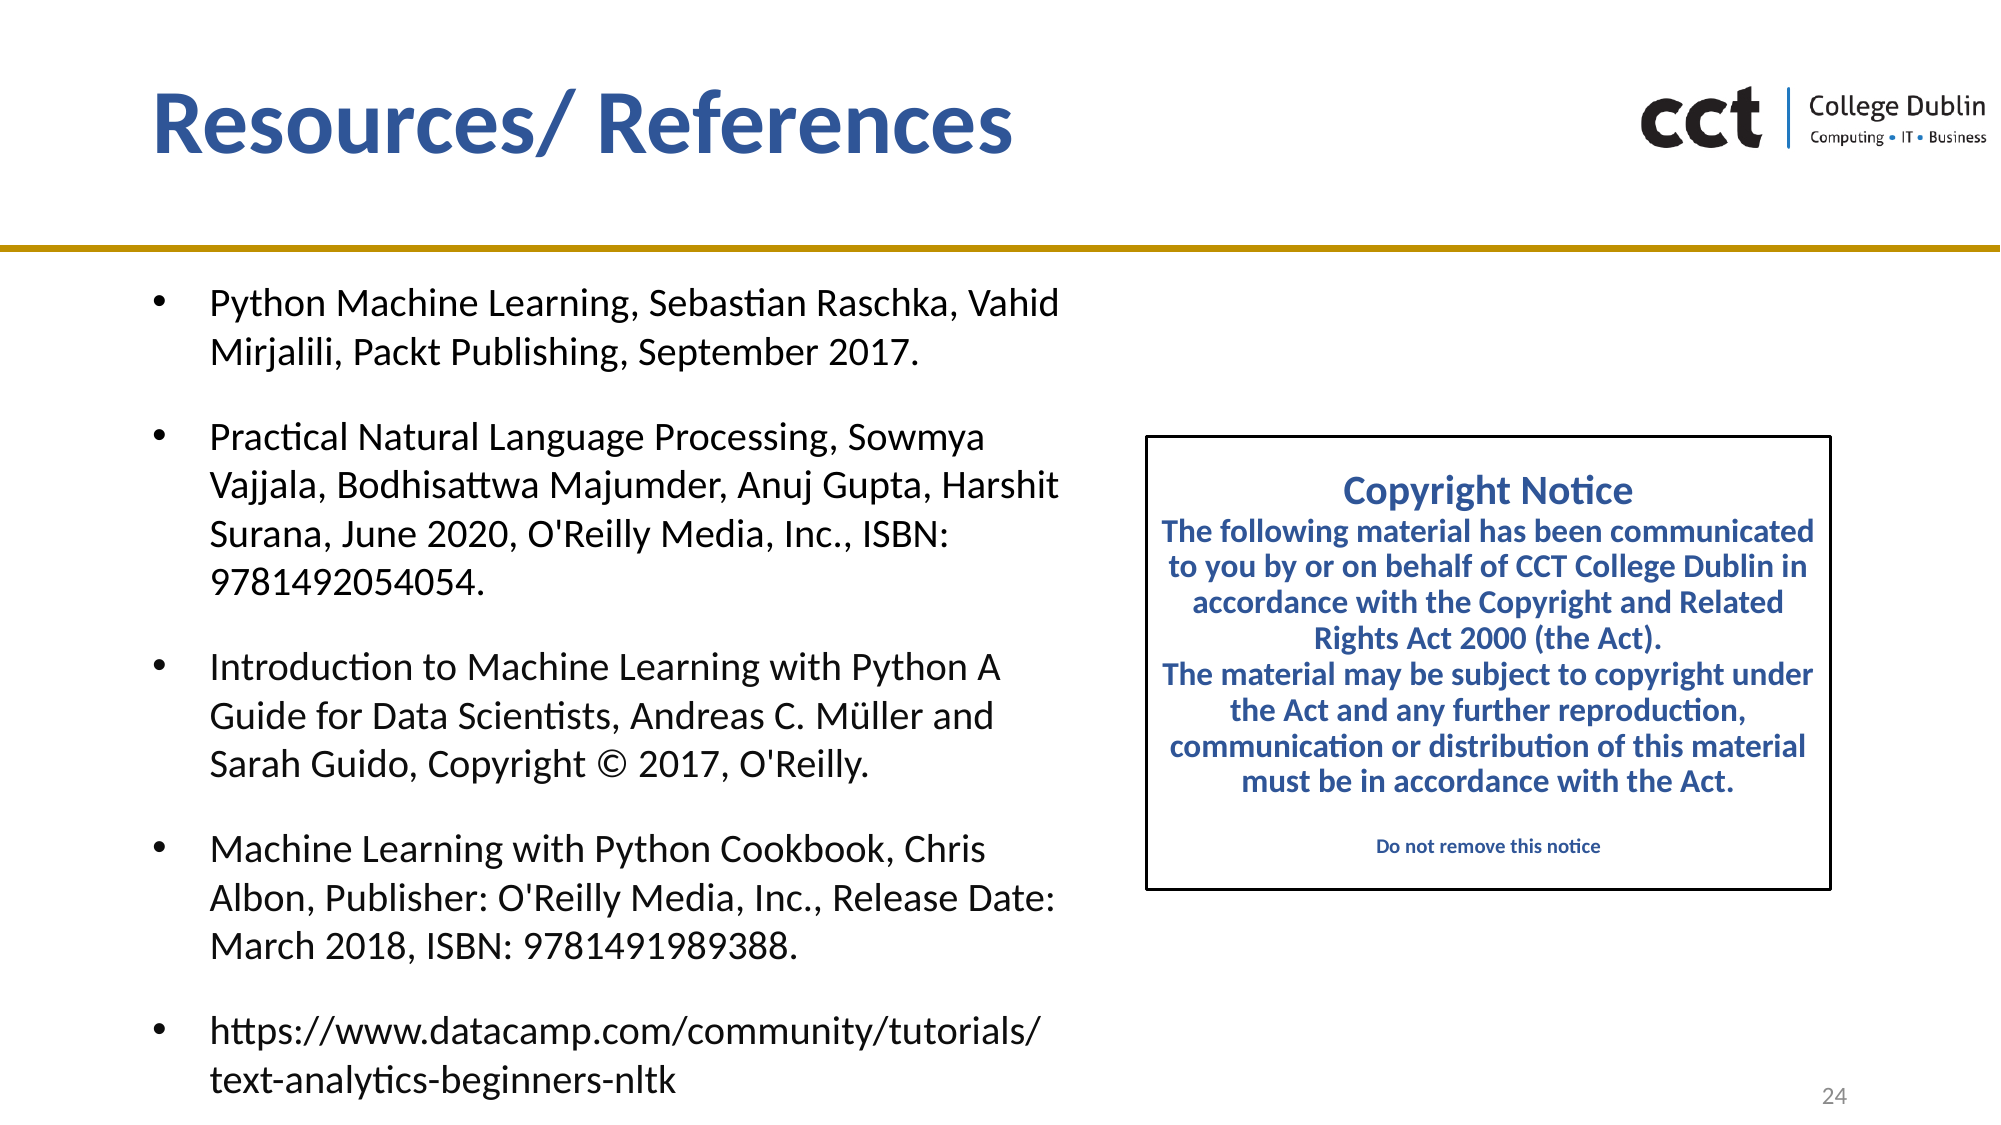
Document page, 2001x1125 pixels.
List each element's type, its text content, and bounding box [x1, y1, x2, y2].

list Python Machine Learning, Sebastian Raschka, Vahid Mirjalili, Packt Publishing, September 2017. Practical Natural Language Processing, Sowmya Vajjala, Bodhisattwa Majumder, Anuj Gupta, Harshit Surana, June 2020, O'Reilly Media, Inc., ISBN: 9781492054054. Introduction to Machine Learning with Python A Guide for Data Scientists, Andreas C. Müller and Sarah Guido, Copyright © 2017, O'Reilly. Machine Learning with Python Cookbook, Chris Albon, Publisher: O'Reilly Media, Inc., Release Date: March 2018, ISBN: 9781491989388. https://www.datacamp.com/community/tutorials/text-analytics-beginners-nltk [137, 268, 1096, 1110]
title Resources/ References [137, 15, 1598, 233]
picture [1638, 71, 1996, 166]
text_box Copyright Notice The following material has been communicated to you by or on behalf of CCT College Dublin in accordance with the Copyright and Related Rights Act 2000 (the Act). The material may be subject to copyright under the Act and any further reproduction, communication or distribution of this material must be in accordance with the Act. Do not remove this notice [1146, 436, 1831, 890]
slide_number 24 [1412, 1064, 1863, 1125]
